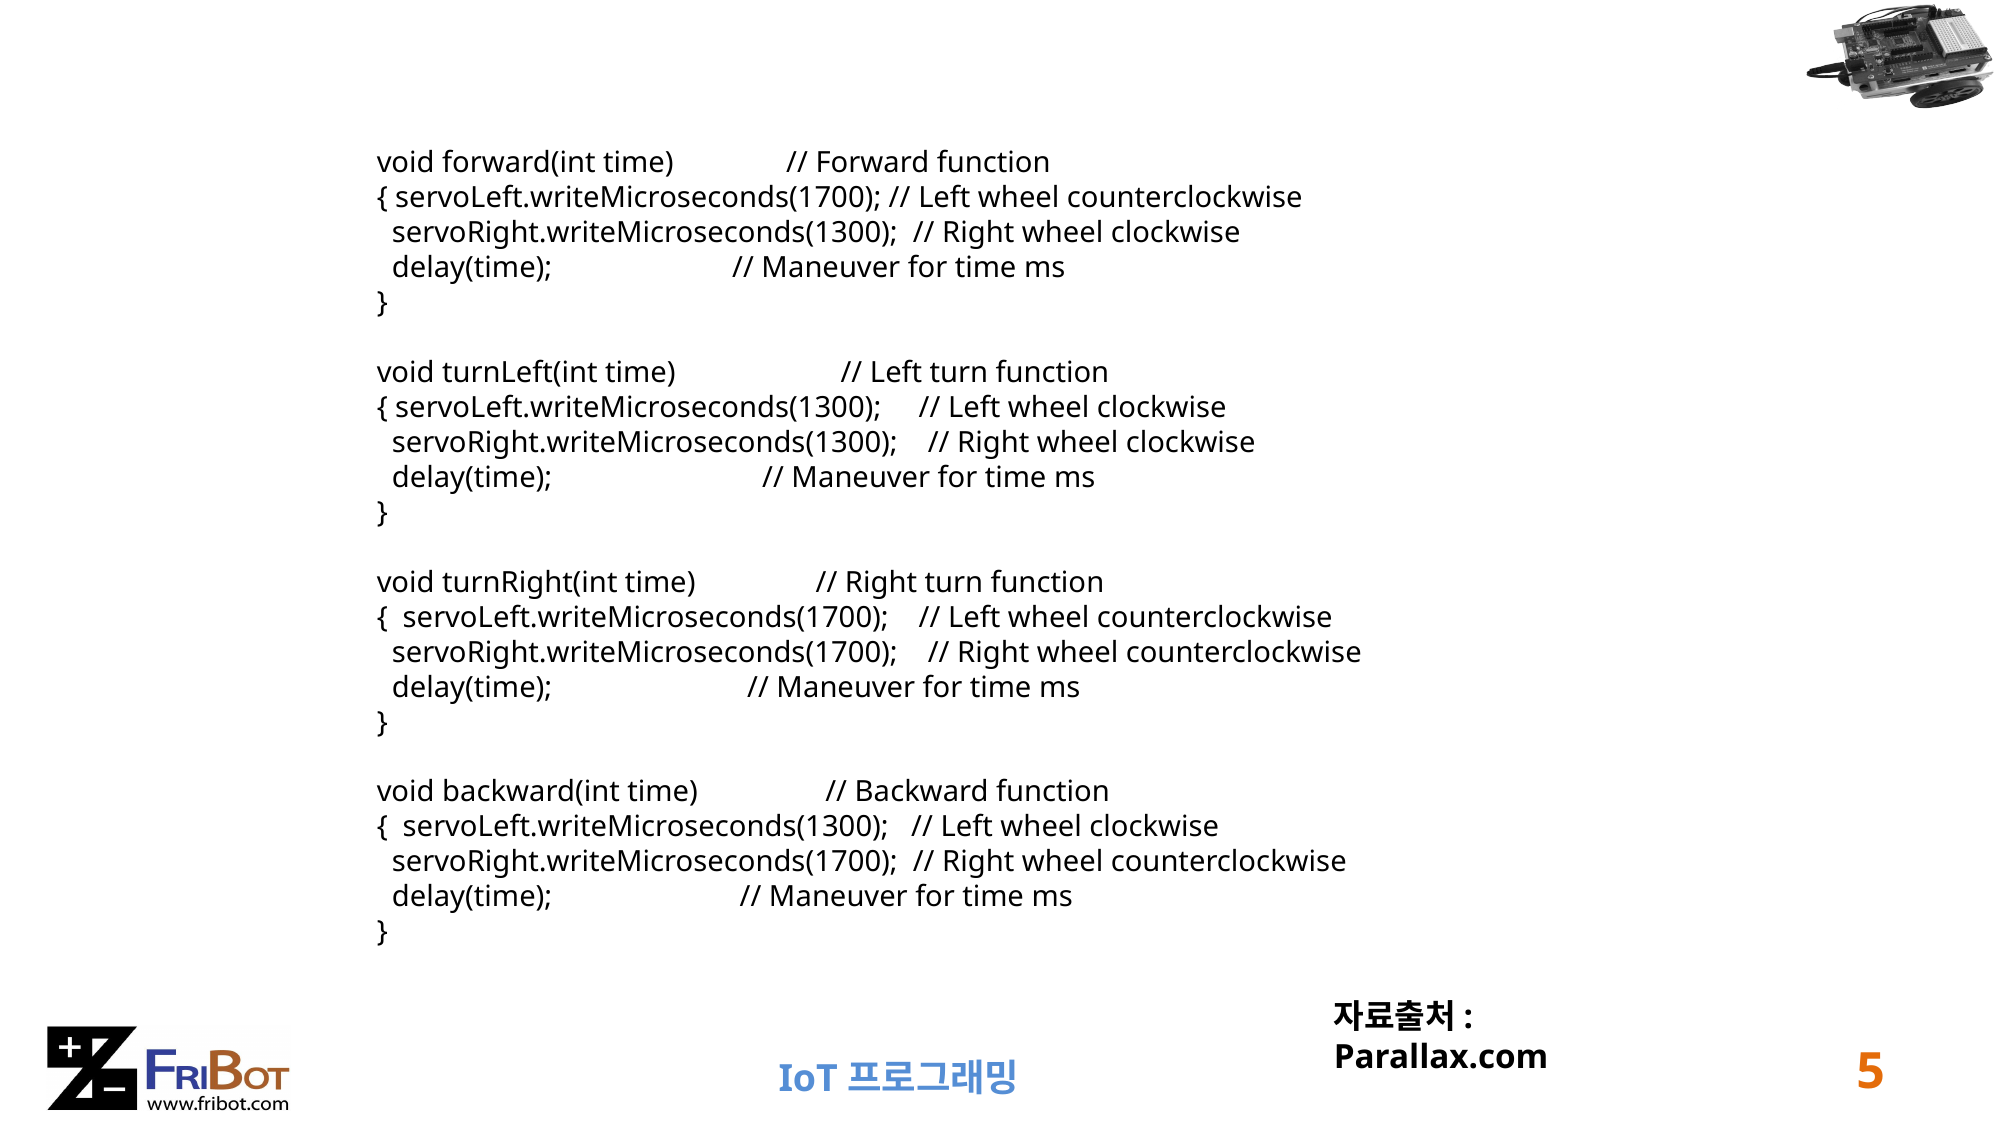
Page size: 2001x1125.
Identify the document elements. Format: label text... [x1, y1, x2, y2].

slide_number 5 [1433, 1042, 1900, 1103]
text_box 자료출처: Parallax.com [1318, 987, 1709, 1083]
picture [46, 1025, 291, 1111]
text_box void forward(int time) // Forward function { servoLeft.writeMicroseconds(1700); // Left wheel counterclockwise servoRight.writeMicroseconds(1300); // Right wheel clockwise delay(time); // Maneuver for time ms } void turnLeft(int time) // Left turn function { servoLeft.writeMicroseconds(1300); // Left wheel clockwise servoRight.writeMicroseconds(1300); // Right wheel clockwise delay(time); // Maneuver for time ms } void turnRight(int time) // Right turn function { servoLeft.writeMicroseconds(1700); // Left wheel counterclockwise servoRight.writeMicroseconds(1700); // Right wheel counterclockwise delay(time); // Maneuver for time ms } void backward(int time) // Backward function { servoLeft.writeMicroseconds(1300); // Left wheel clockwise servoRight.writeMicroseconds(1700); // Right wheel counterclockwise delay(time); // Maneuver for time ms } [362, 136, 1626, 955]
